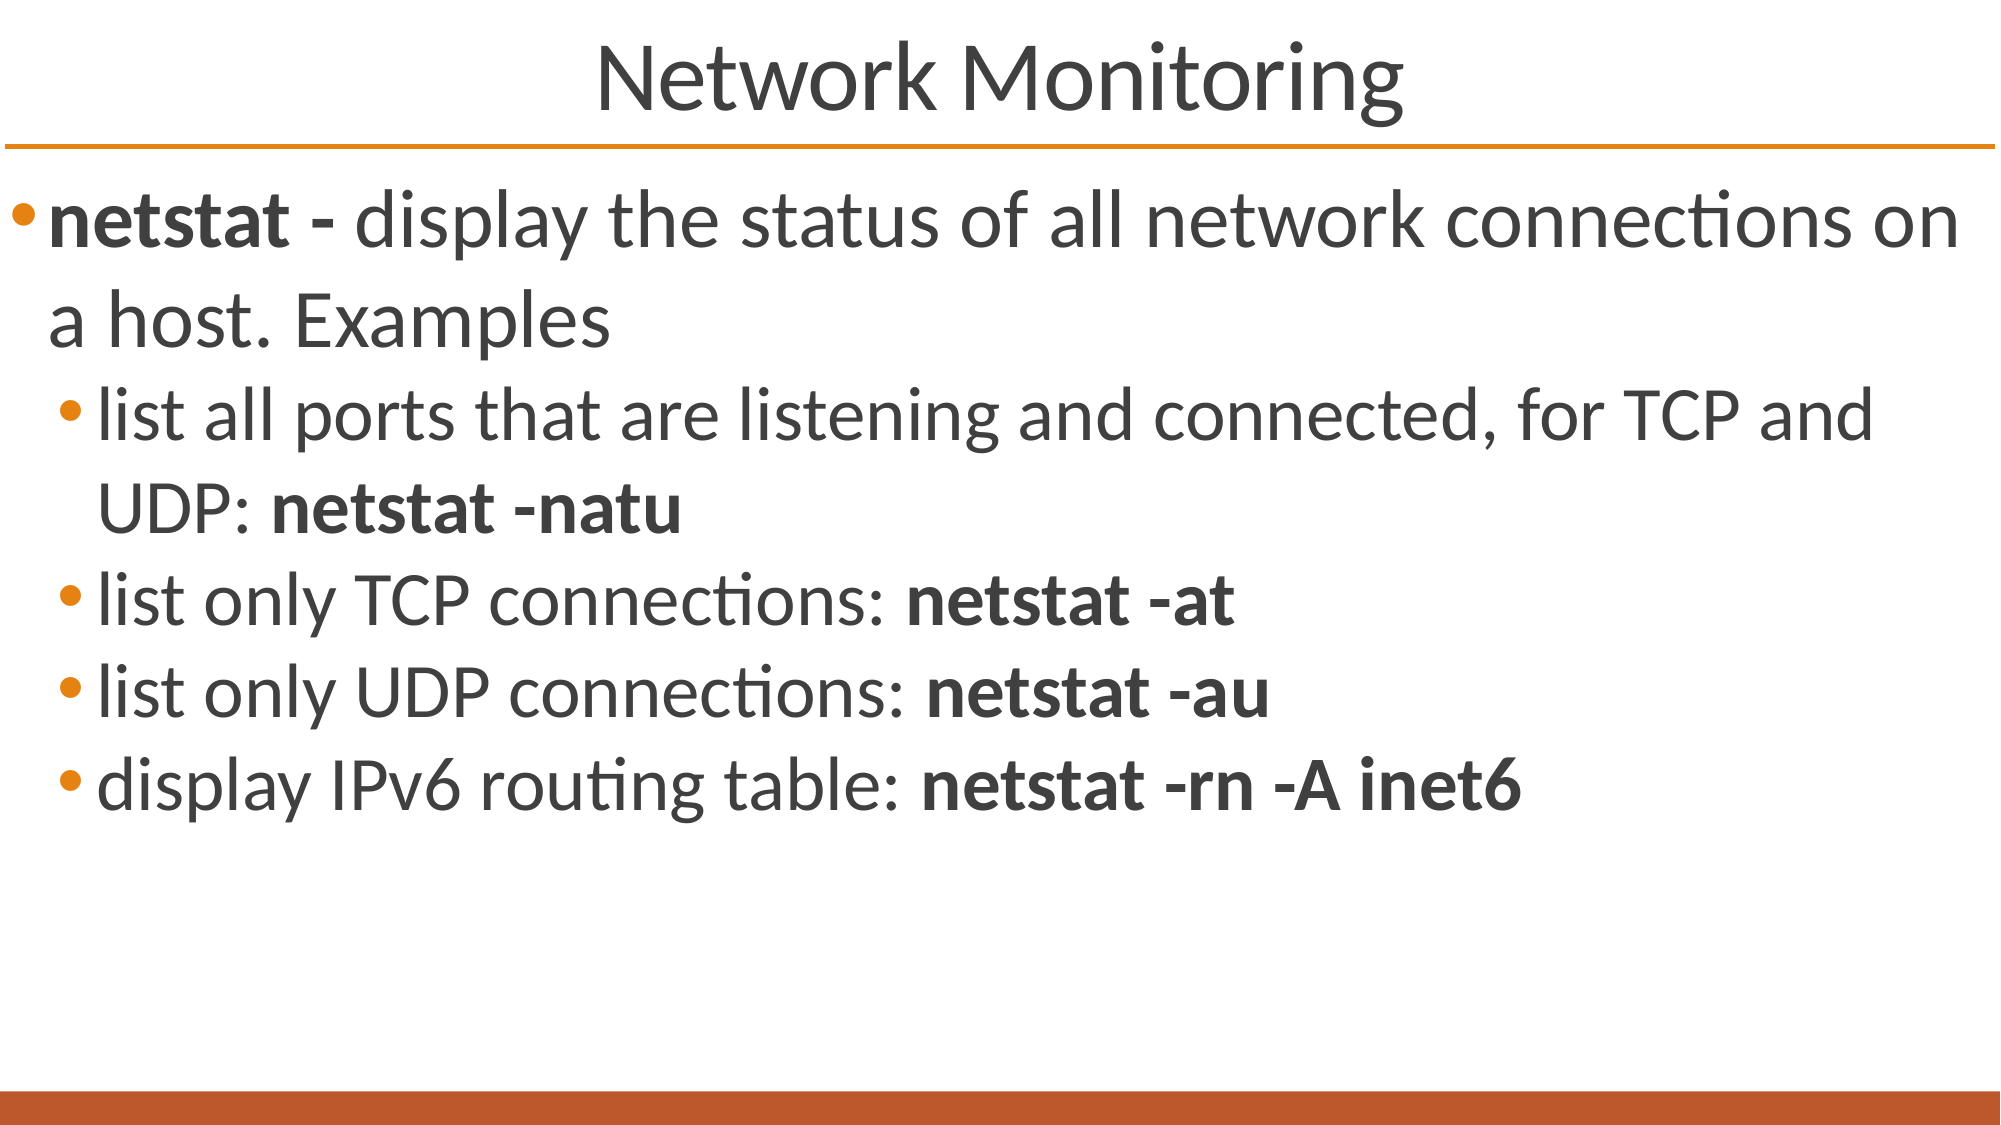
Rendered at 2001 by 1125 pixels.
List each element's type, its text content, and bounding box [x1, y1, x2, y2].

title Network Monitoring [5, 6, 1995, 139]
list netstat - display the status of all network connections on a host. Examples list all ports that are listening and connected, for TCP and UDP: netstat -natu list only TCP connections: netstat -at list only UDP connections: netstat -au display IPv6 routing table: netstat -rn -A inet6 [9, 156, 1990, 1092]
